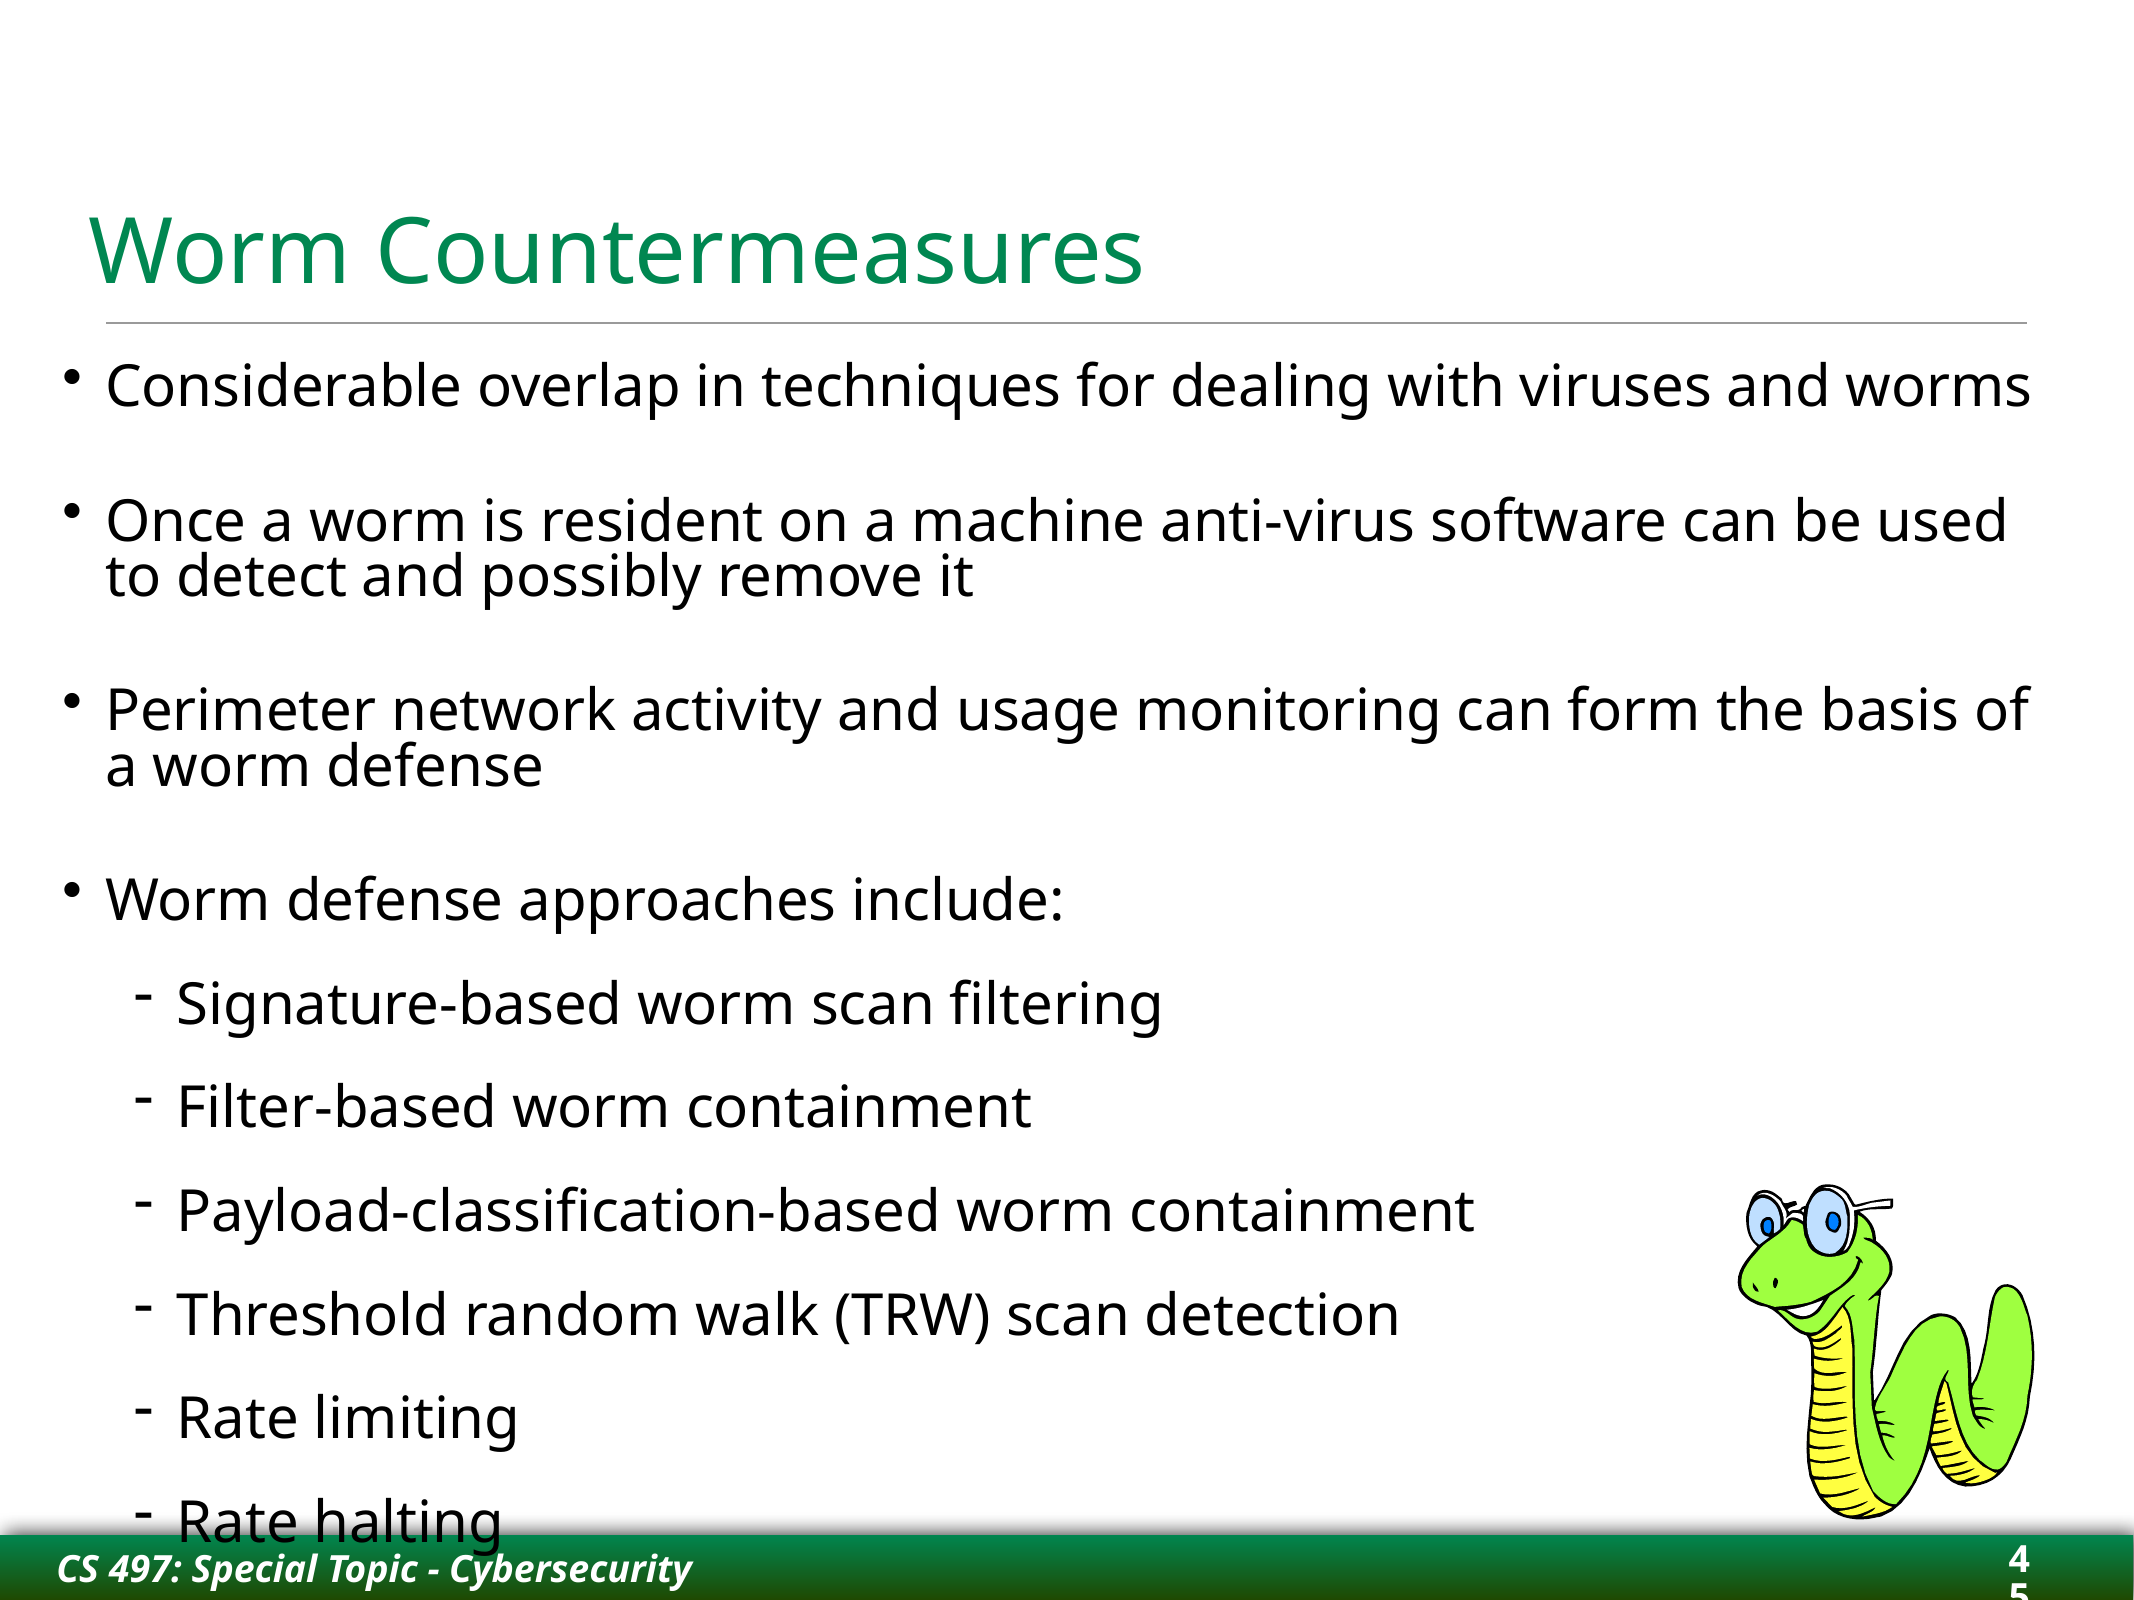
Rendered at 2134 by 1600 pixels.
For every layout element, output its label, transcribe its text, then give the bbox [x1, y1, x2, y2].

slide_number 45 [2008, 1534, 2049, 1582]
picture [1744, 1172, 2041, 1518]
title Worm Countermeasures [88, 35, 2010, 302]
list Considerable overlap in techniques for dealing with viruses and worms Once a worm is resident on a machine anti-virus software can be used to detect and possibly remove it Perimeter network activity and usage monitoring can form the basis of a worm defense Worm defense approaches include: Signature-based worm scan filtering Filter-based worm containment Payload-classification-based worm containment Threshold random walk (TRW) scan detection Rate limiting Rate halting [61, 361, 2037, 1567]
